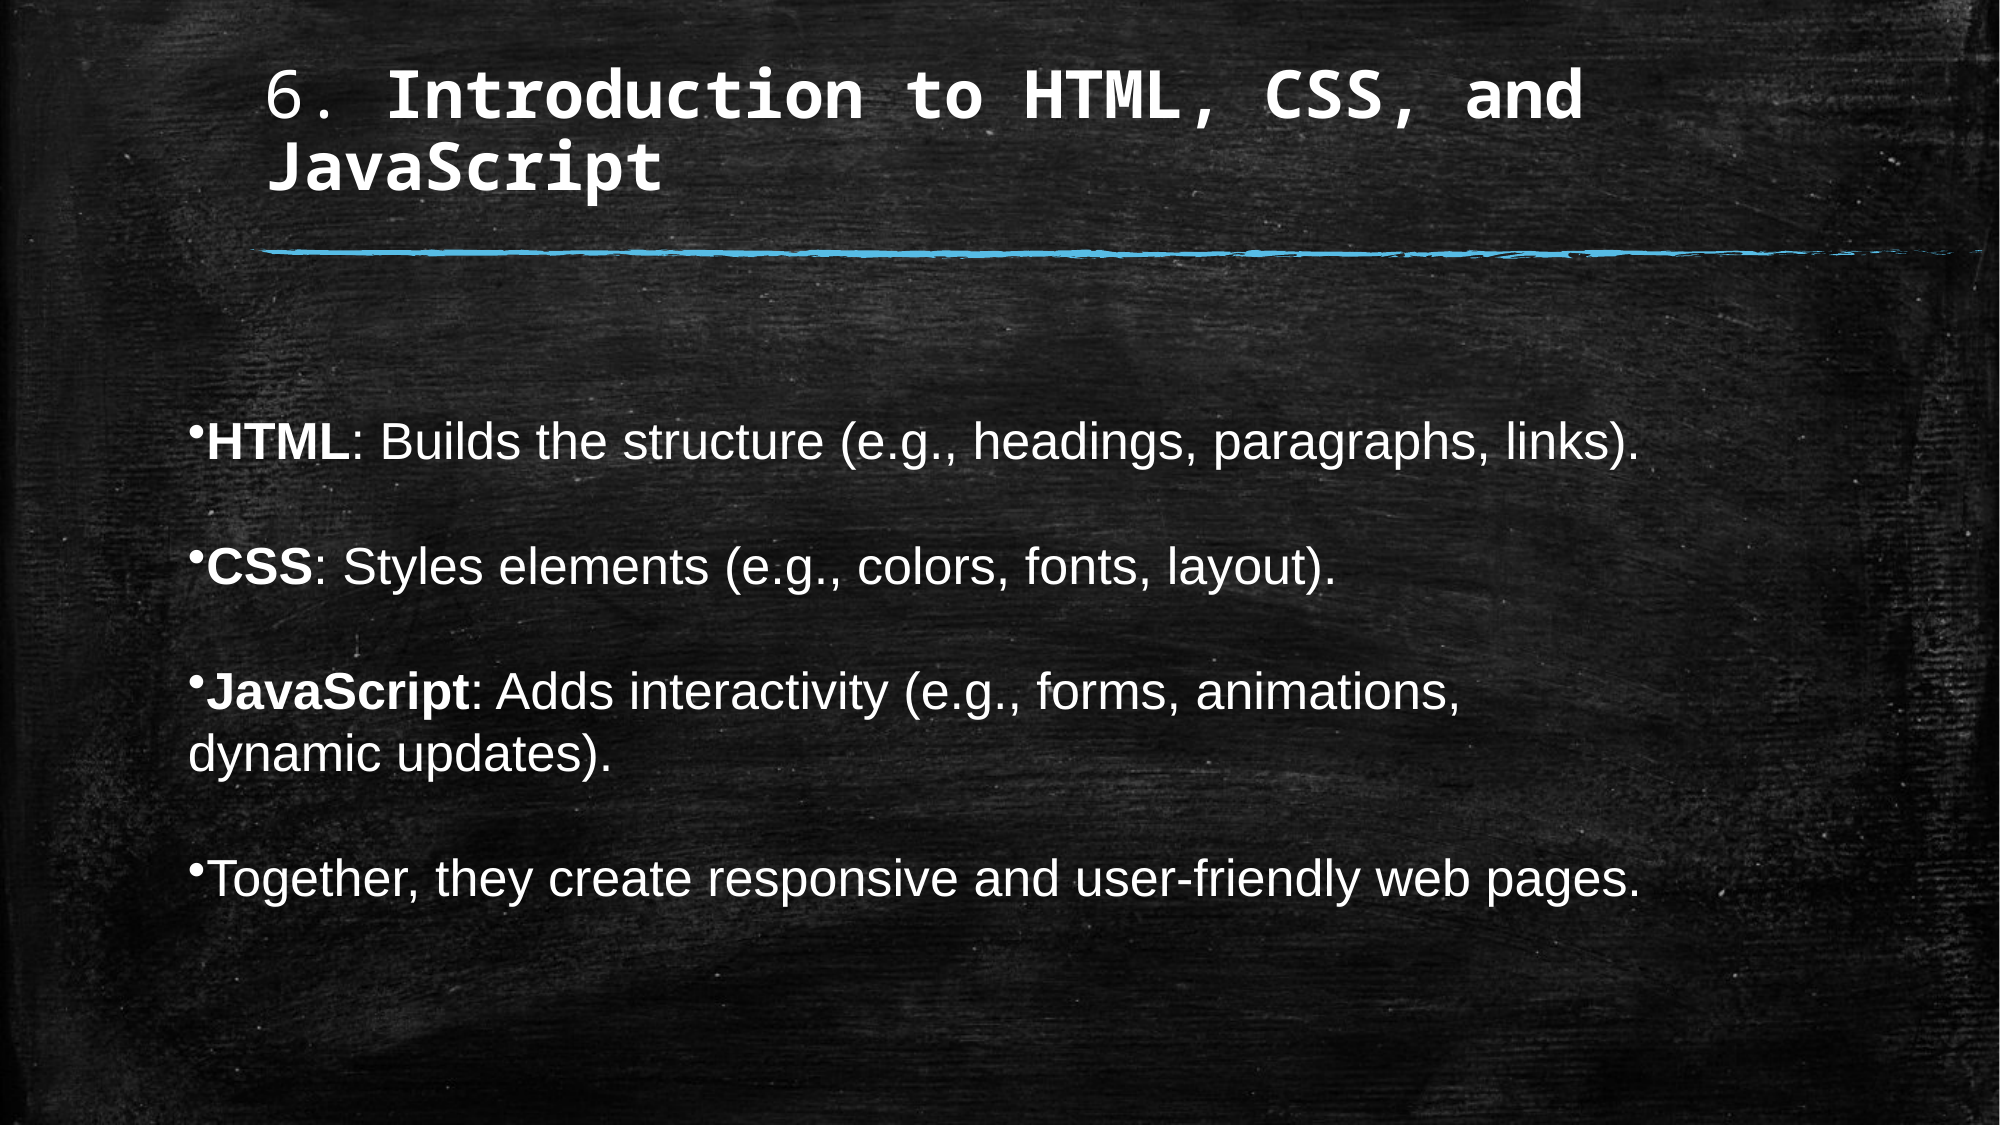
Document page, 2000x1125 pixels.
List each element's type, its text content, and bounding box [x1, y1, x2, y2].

title 6. Introduction to HTML, CSS, and JavaScript [249, 45, 1933, 213]
list HTML: Builds the structure (e.g., headings, paragraphs, links). CSS: Styles elements (e.g., colors, fonts, layout). JavaScript: Adds interactivity (e.g., forms, animations, dynamic updates). Together, they create responsive and user-friendly web pages. [172, 330, 1681, 984]
